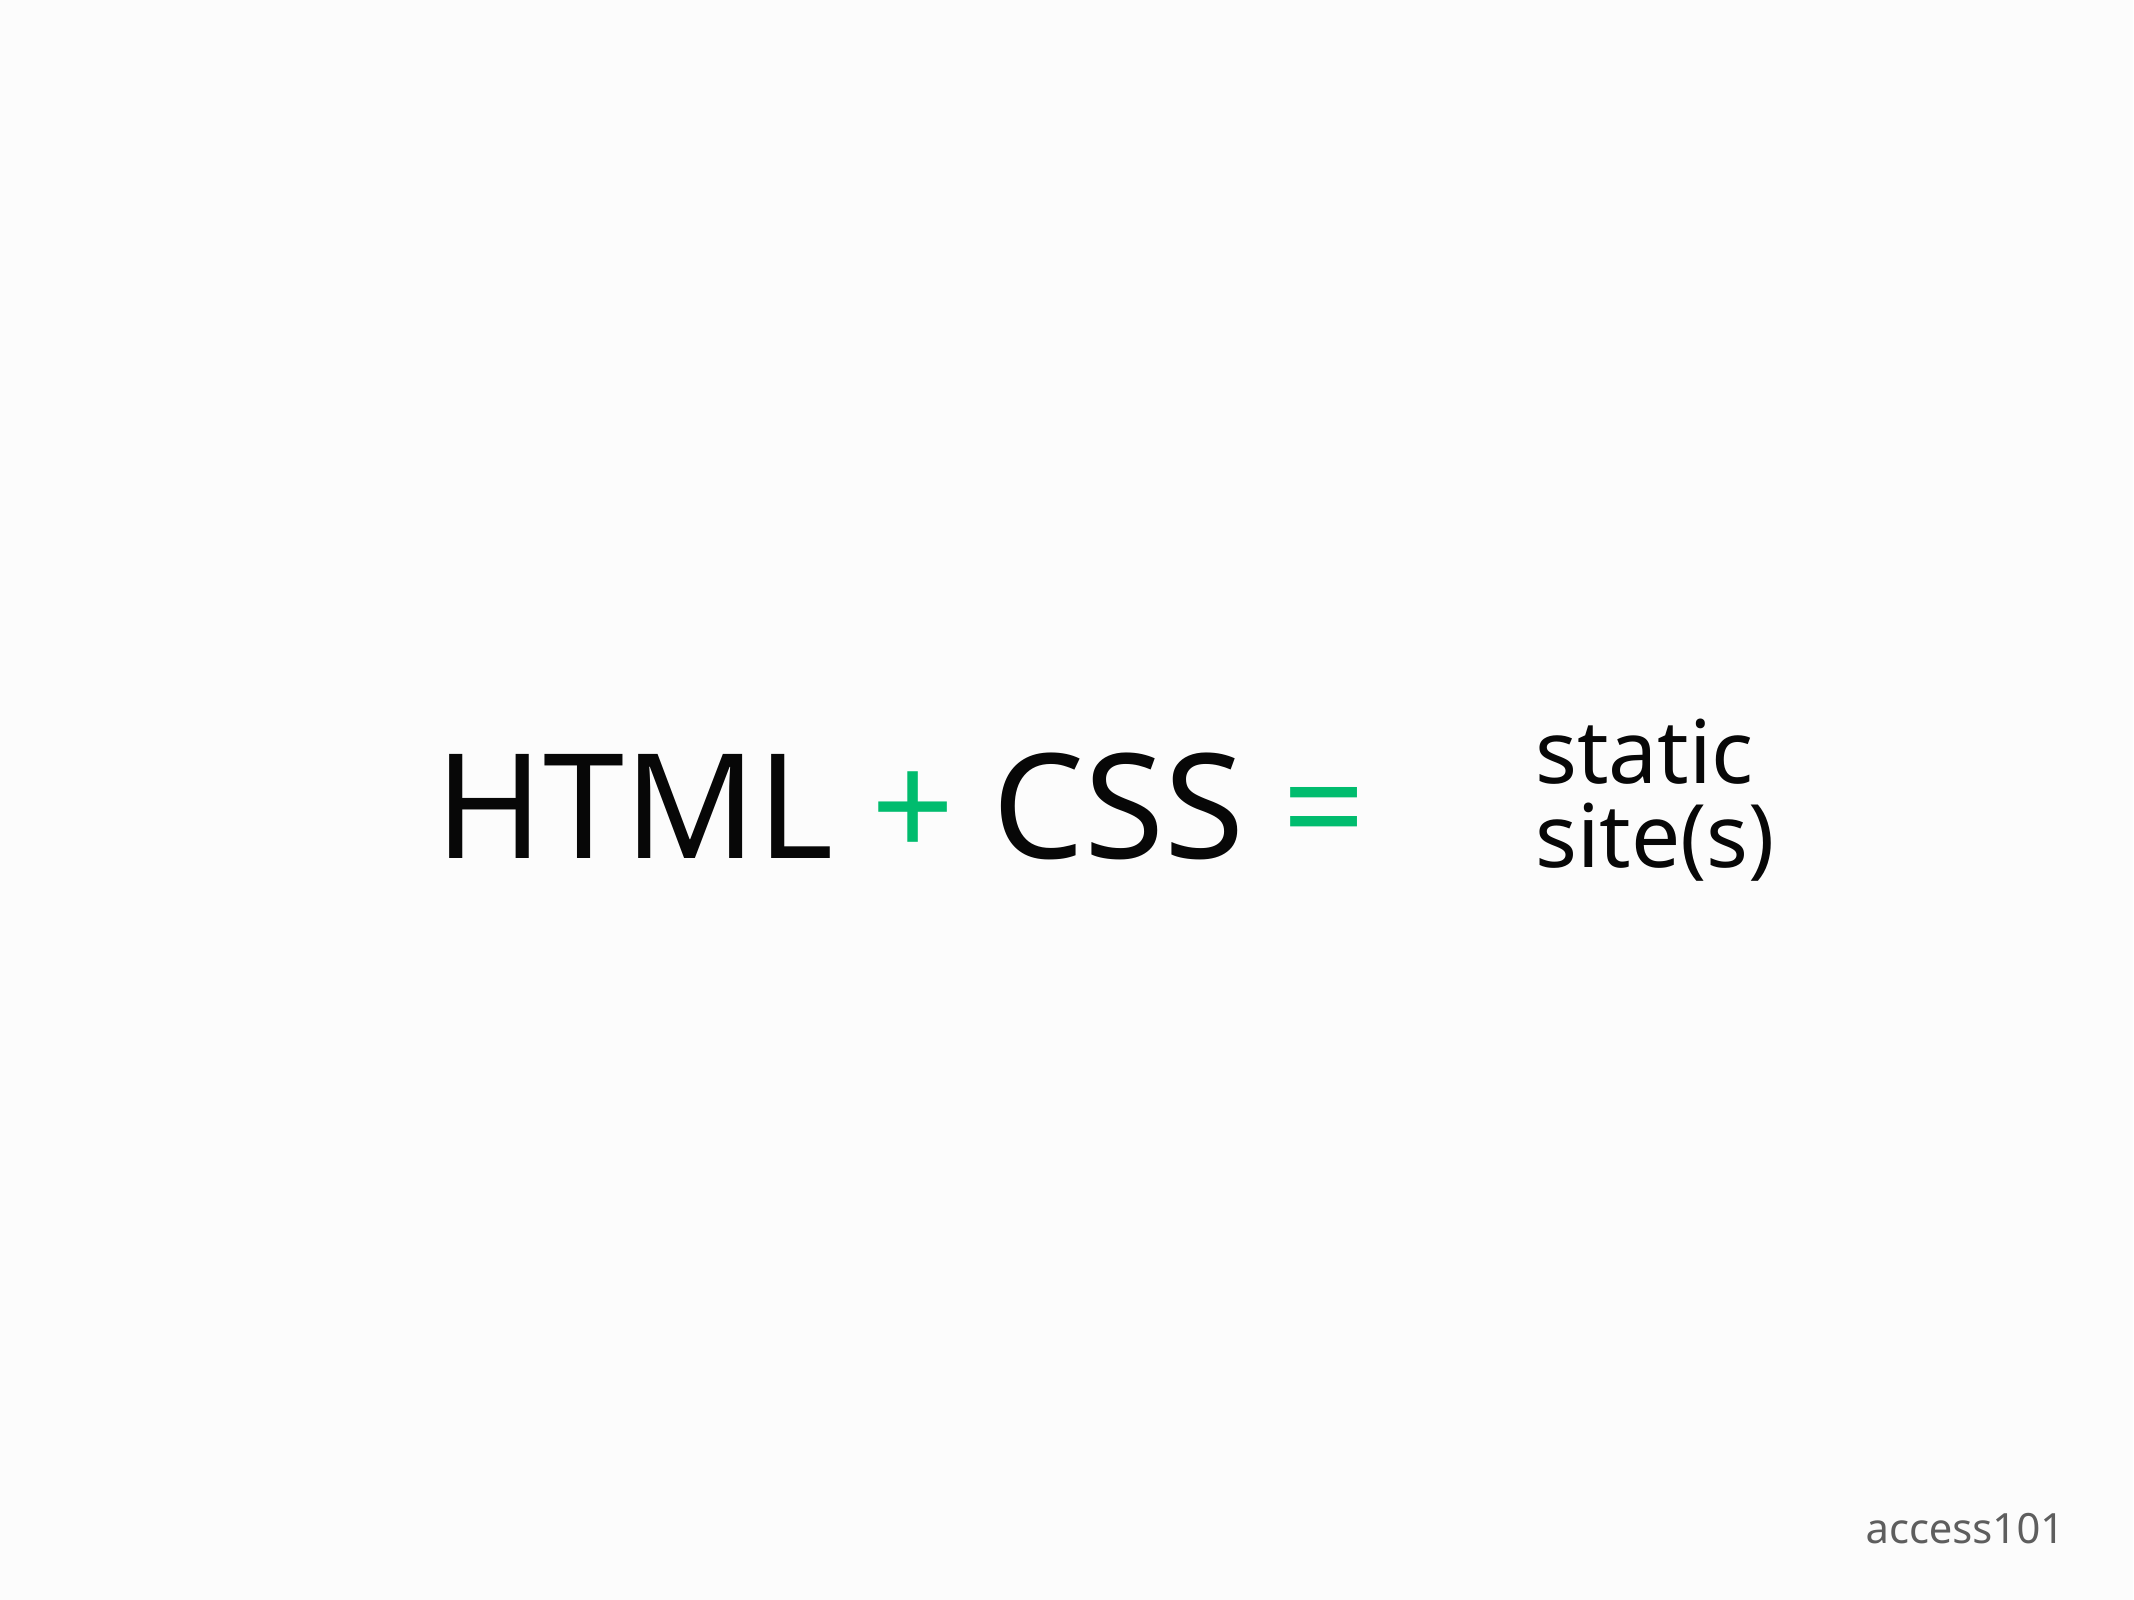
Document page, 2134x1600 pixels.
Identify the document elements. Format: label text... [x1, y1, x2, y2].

text_box static site(s) [1527, 707, 1784, 893]
subtitle access101 [1828, 1493, 2102, 1571]
text_box HTML + CSS = [427, 704, 1375, 896]
